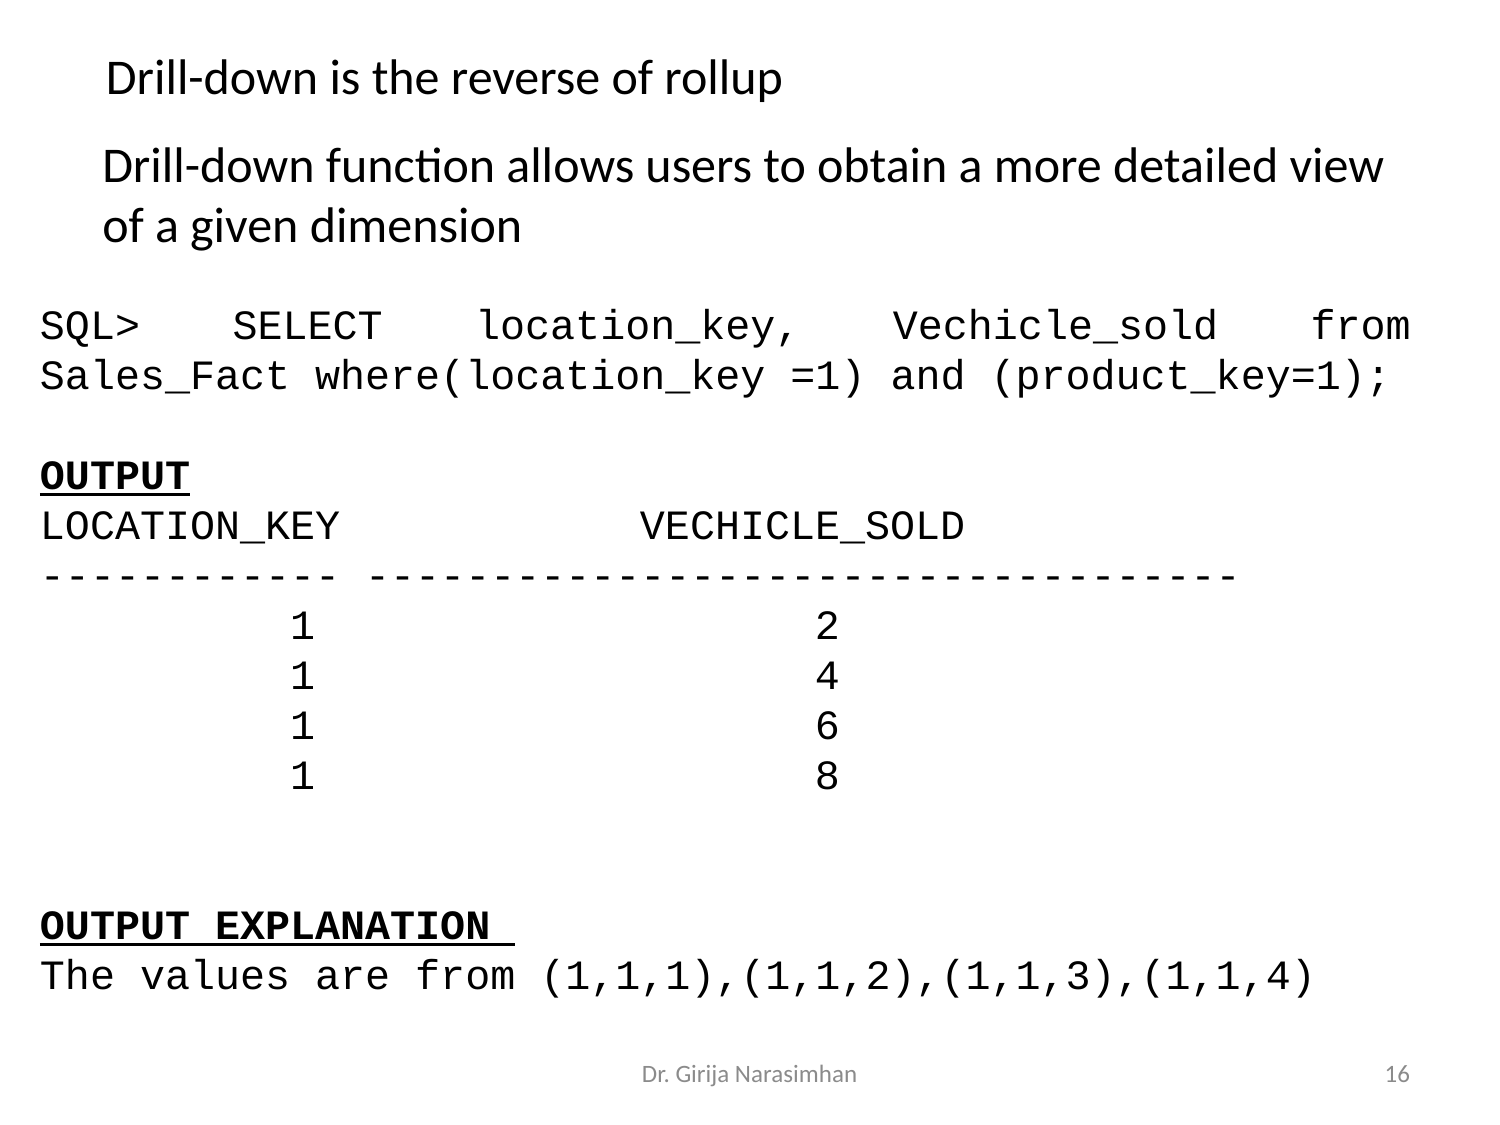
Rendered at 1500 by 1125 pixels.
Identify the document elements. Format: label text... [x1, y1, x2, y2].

footer Dr. Girija Narasimhan [512, 1042, 988, 1103]
text_box Drill-down function allows users to obtain a more detailed view of a given dimension [87, 124, 1413, 260]
text_box SQL> SELECT location_key, Vechicle_sold from Sales_Fact where(location_key =1) and (product_key=1); OUTPUT LOCATION_KEY VECHICLE_SOLD ------------ ----------------------------------- 1 2 1 4 1 6 1 8 OUTPUT EXPLANATION The values are from (1,1,1),(1,1,2),(1,1,3),(1,1,4) [24, 290, 1425, 1006]
slide_number 16 [1074, 1042, 1425, 1103]
text_box Drill-down is the reverse of rollup [91, 37, 798, 113]
